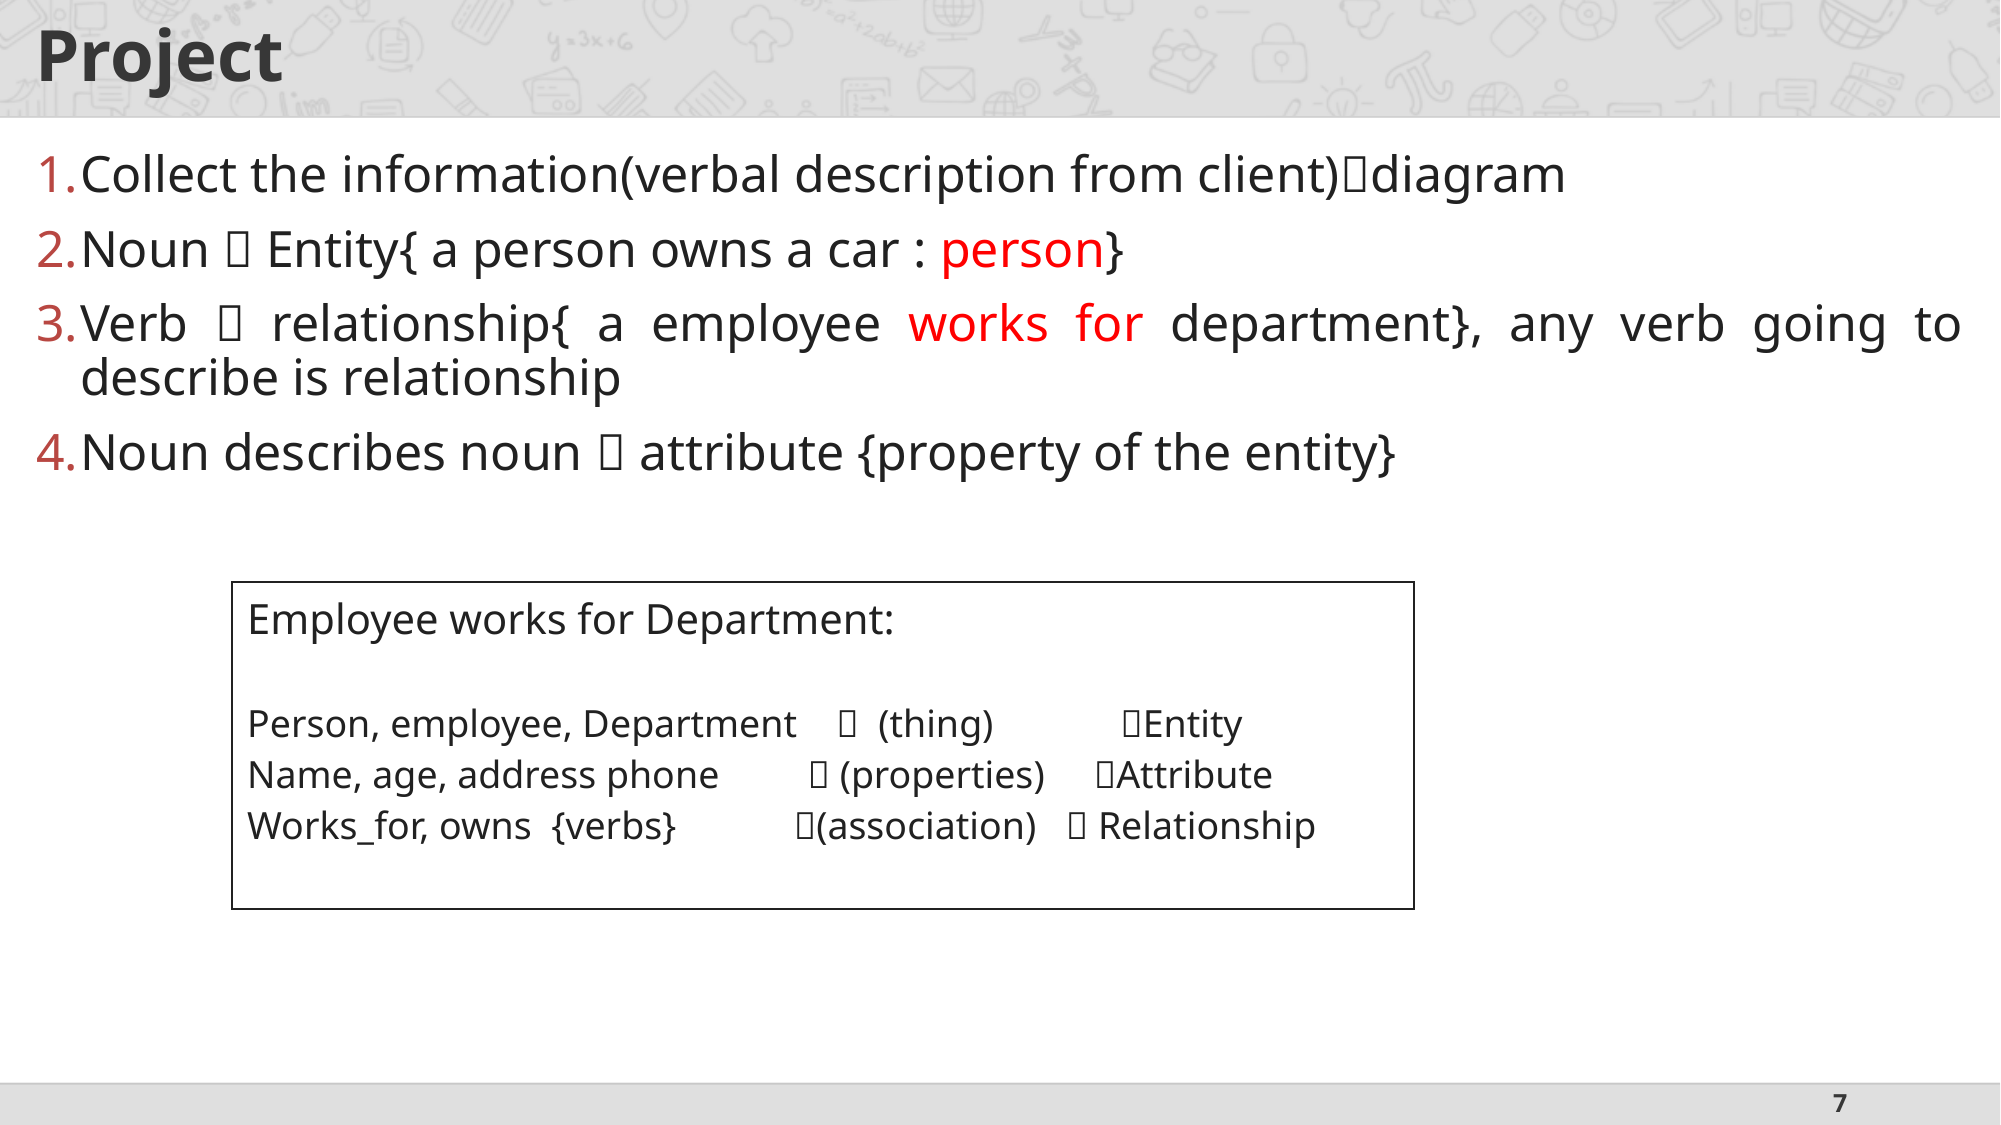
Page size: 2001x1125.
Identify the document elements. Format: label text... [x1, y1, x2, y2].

table_header Employee works for Department: Person, employee, Department  (thing) Entity Name, age, address phone  (properties) Attribute Works_for, owns {verbs} (association)  Relationship [233, 583, 1413, 908]
title Project [0, 0, 2000, 117]
list Collect the information(verbal description from client)diagram Noun  Entity{ a person owns a car : person} Verb  relationship{ a employee works for department}, any verb going to describe is relationship Noun describes noun  attribute {property of the entity} [21, 141, 1979, 1063]
